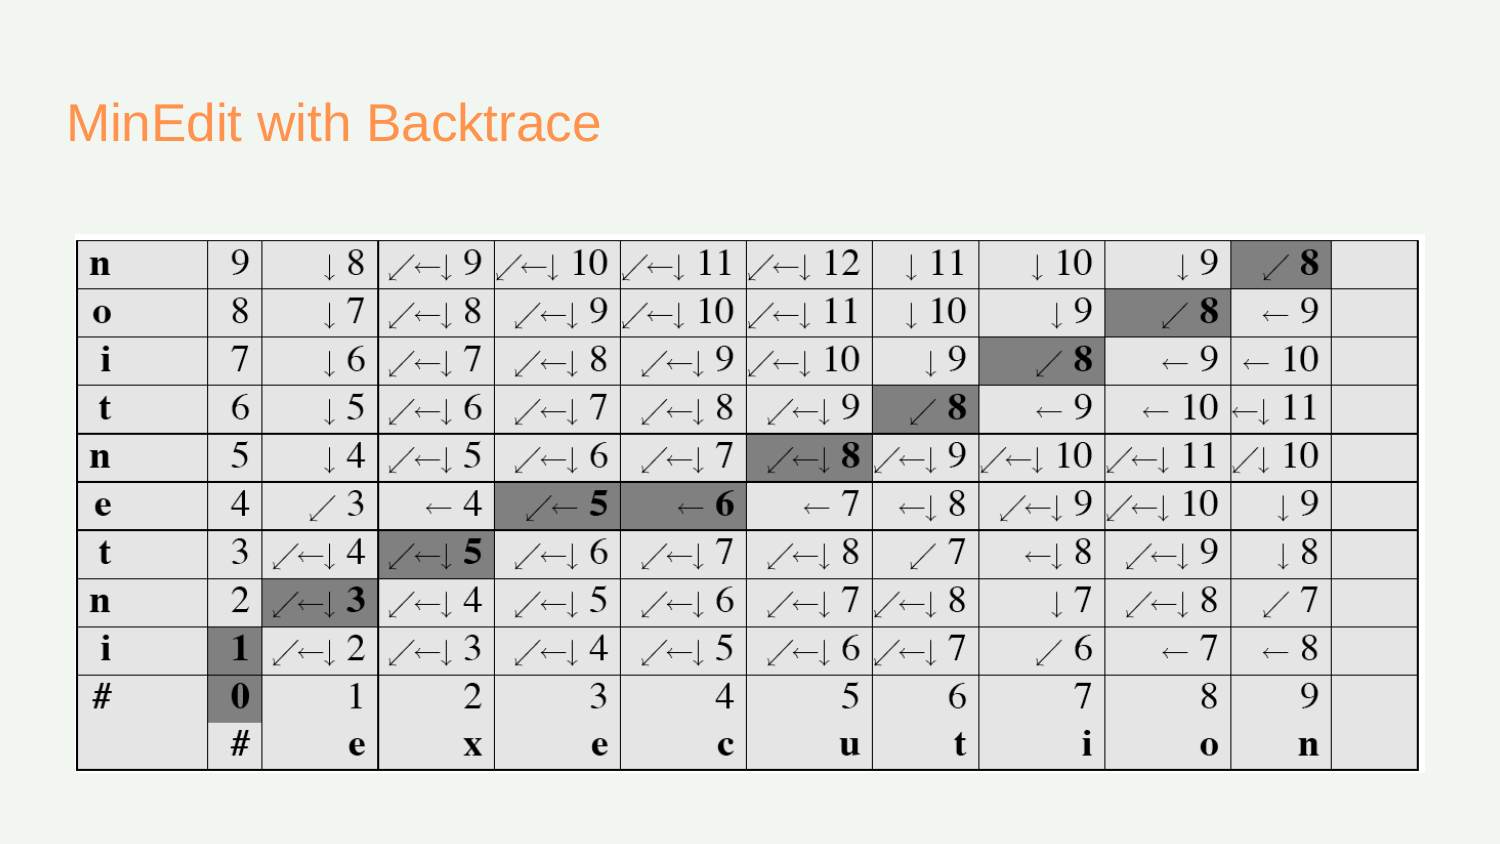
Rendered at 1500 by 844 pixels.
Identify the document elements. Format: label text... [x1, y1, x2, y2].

picture [74, 234, 1426, 774]
title MinEdit with Backtrace [51, 72, 1449, 167]
